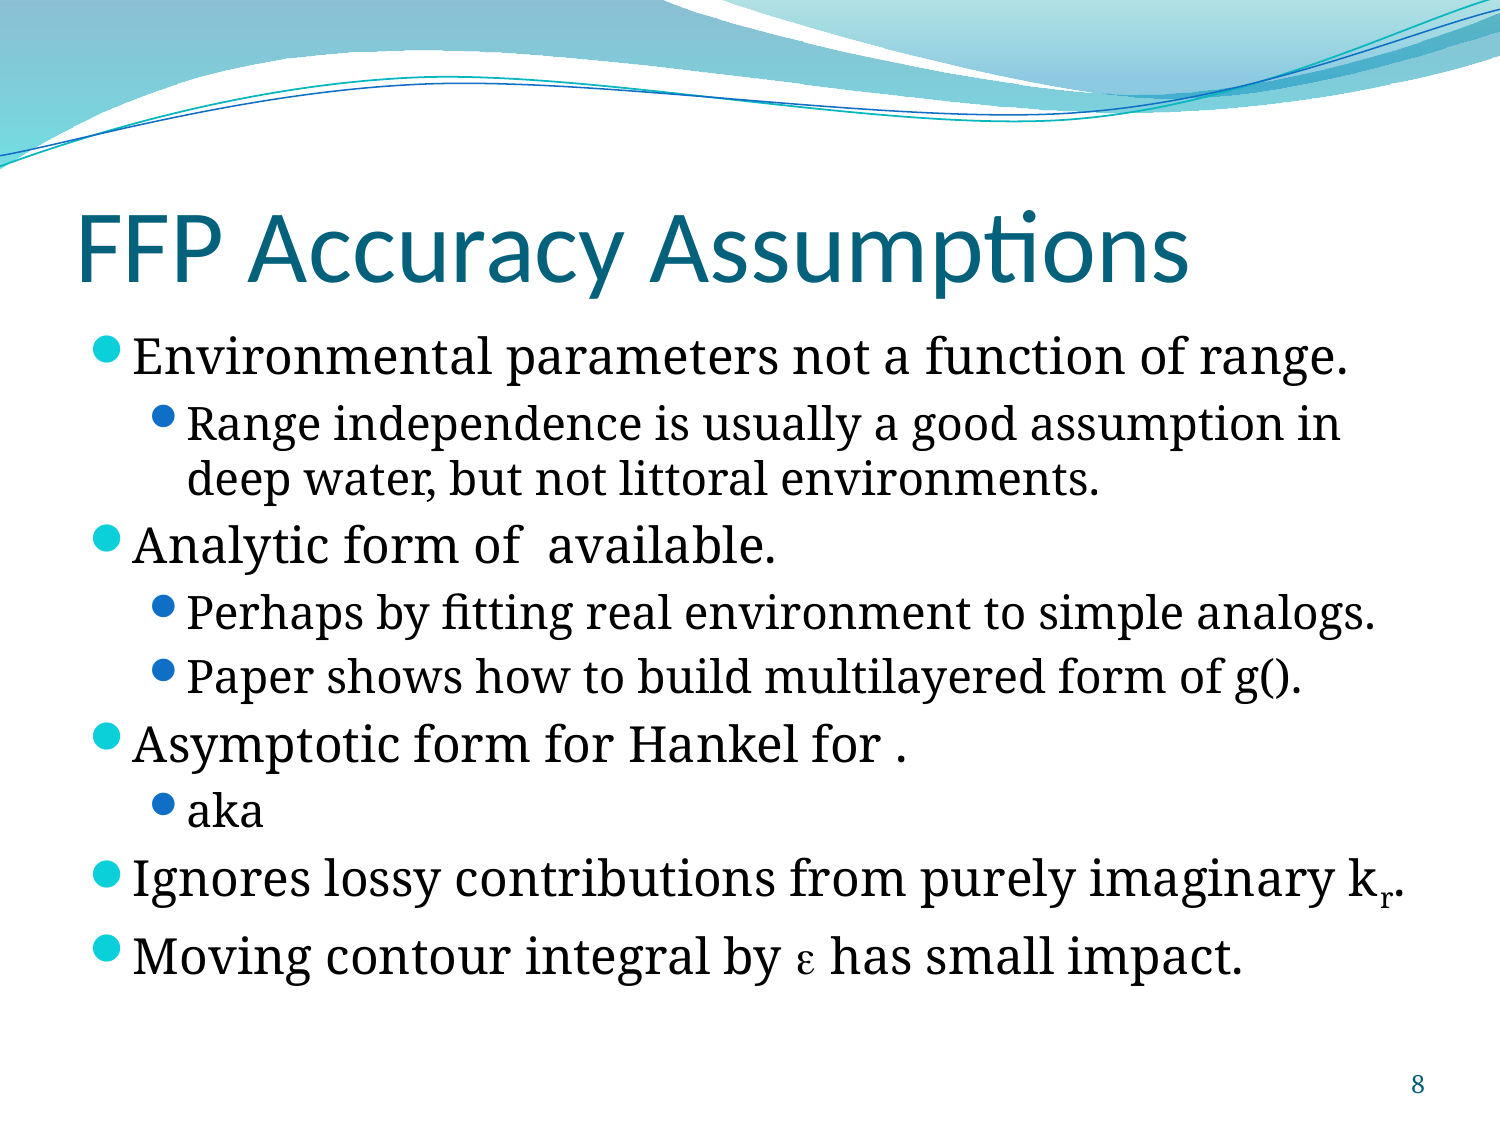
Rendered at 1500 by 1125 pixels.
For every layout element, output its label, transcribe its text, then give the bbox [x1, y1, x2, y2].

title FFP Accuracy Assumptions [75, 115, 1425, 303]
slide_number 8 [1299, 1042, 1425, 1103]
